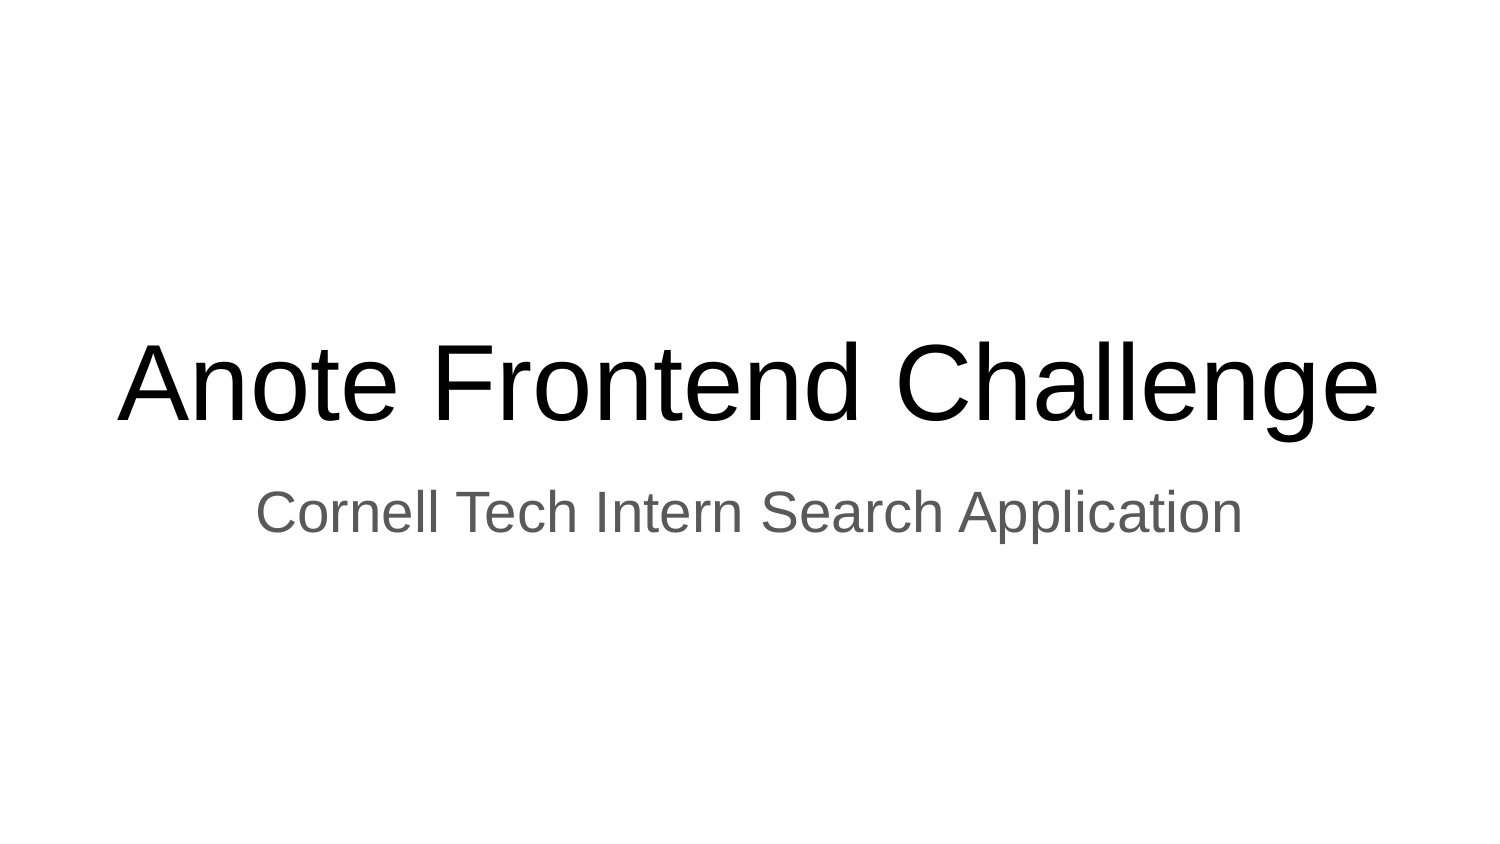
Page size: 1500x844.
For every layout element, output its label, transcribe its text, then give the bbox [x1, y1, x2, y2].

title Anote Frontend Challenge [51, 122, 1449, 459]
subtitle Cornell Tech Intern Search Application [51, 464, 1449, 595]
